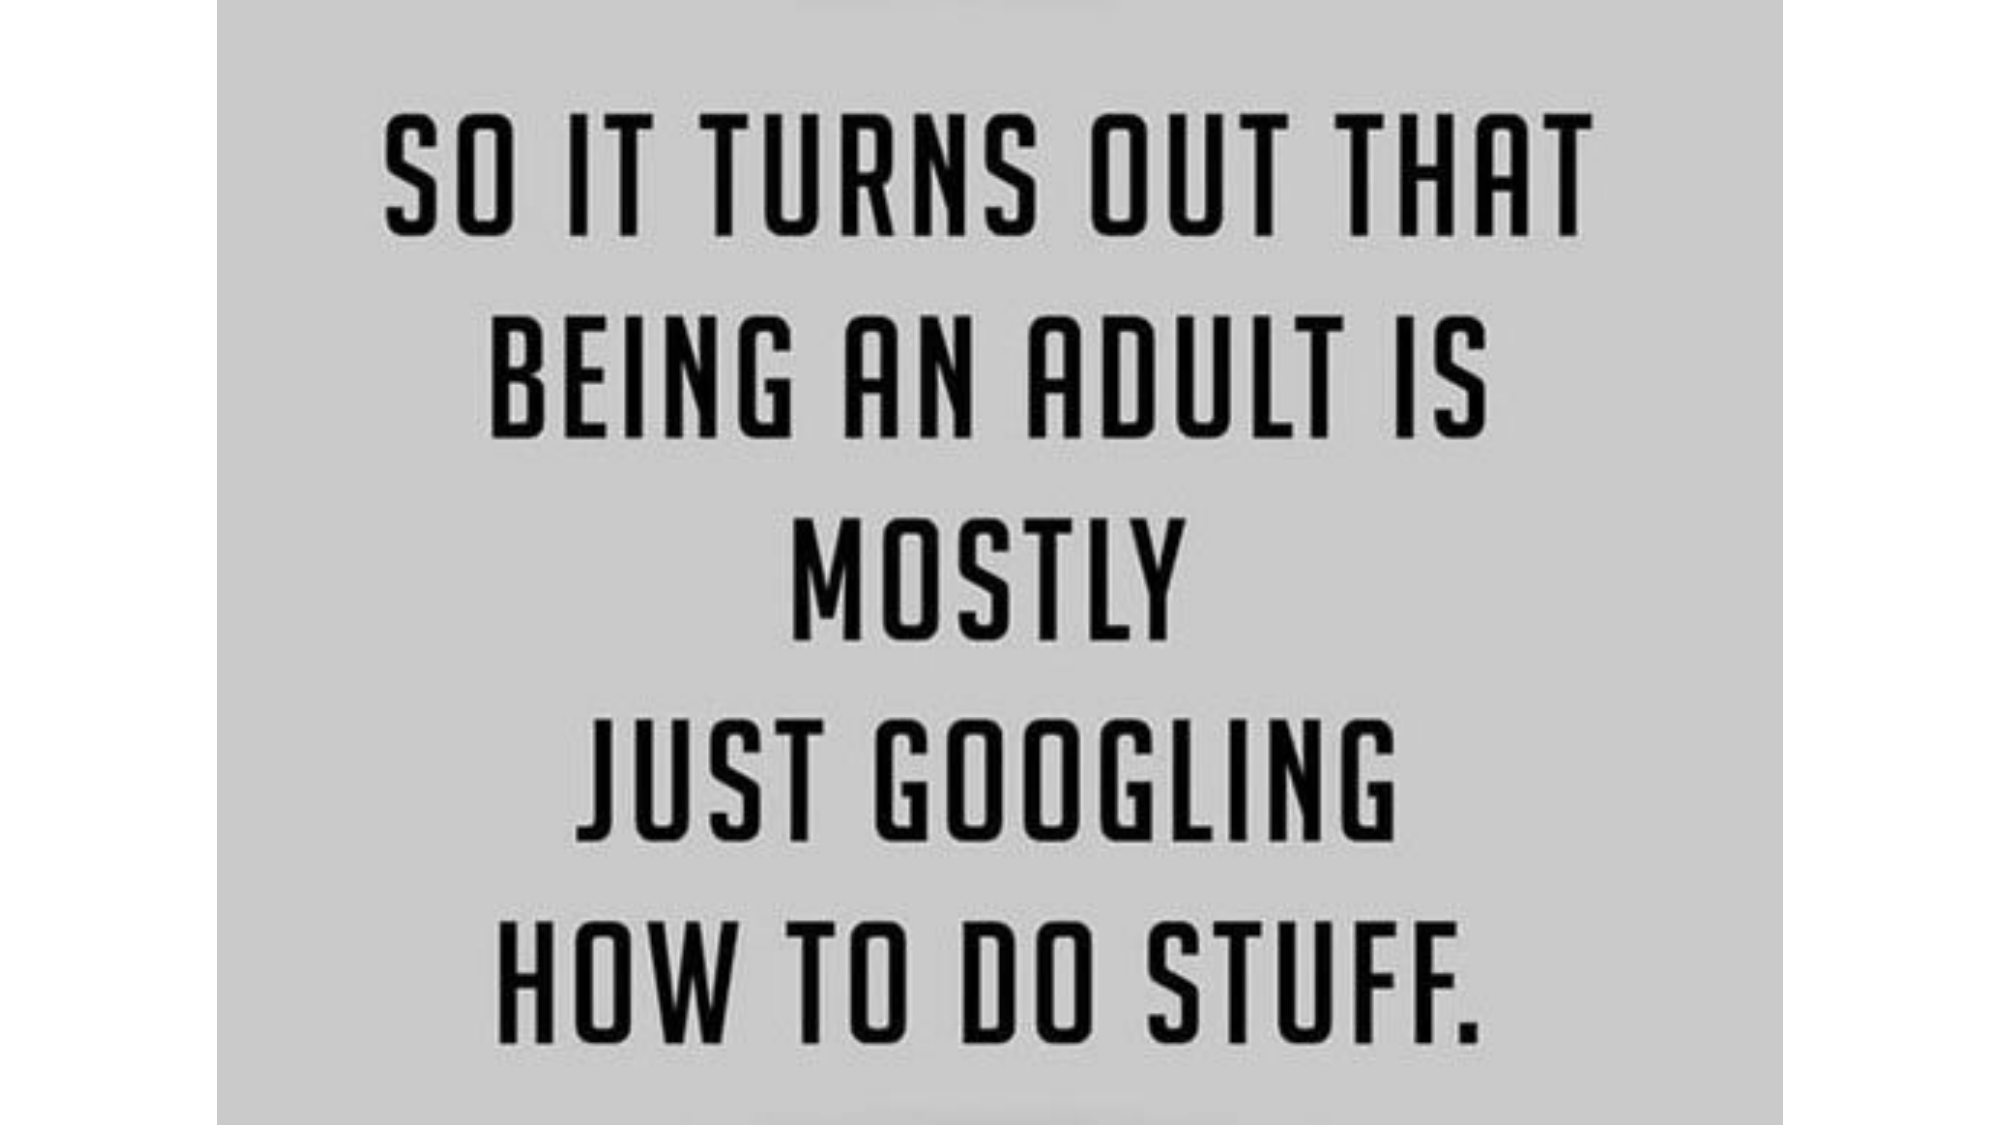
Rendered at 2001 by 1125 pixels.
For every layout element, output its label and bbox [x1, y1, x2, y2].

picture [217, 0, 1783, 1125]
